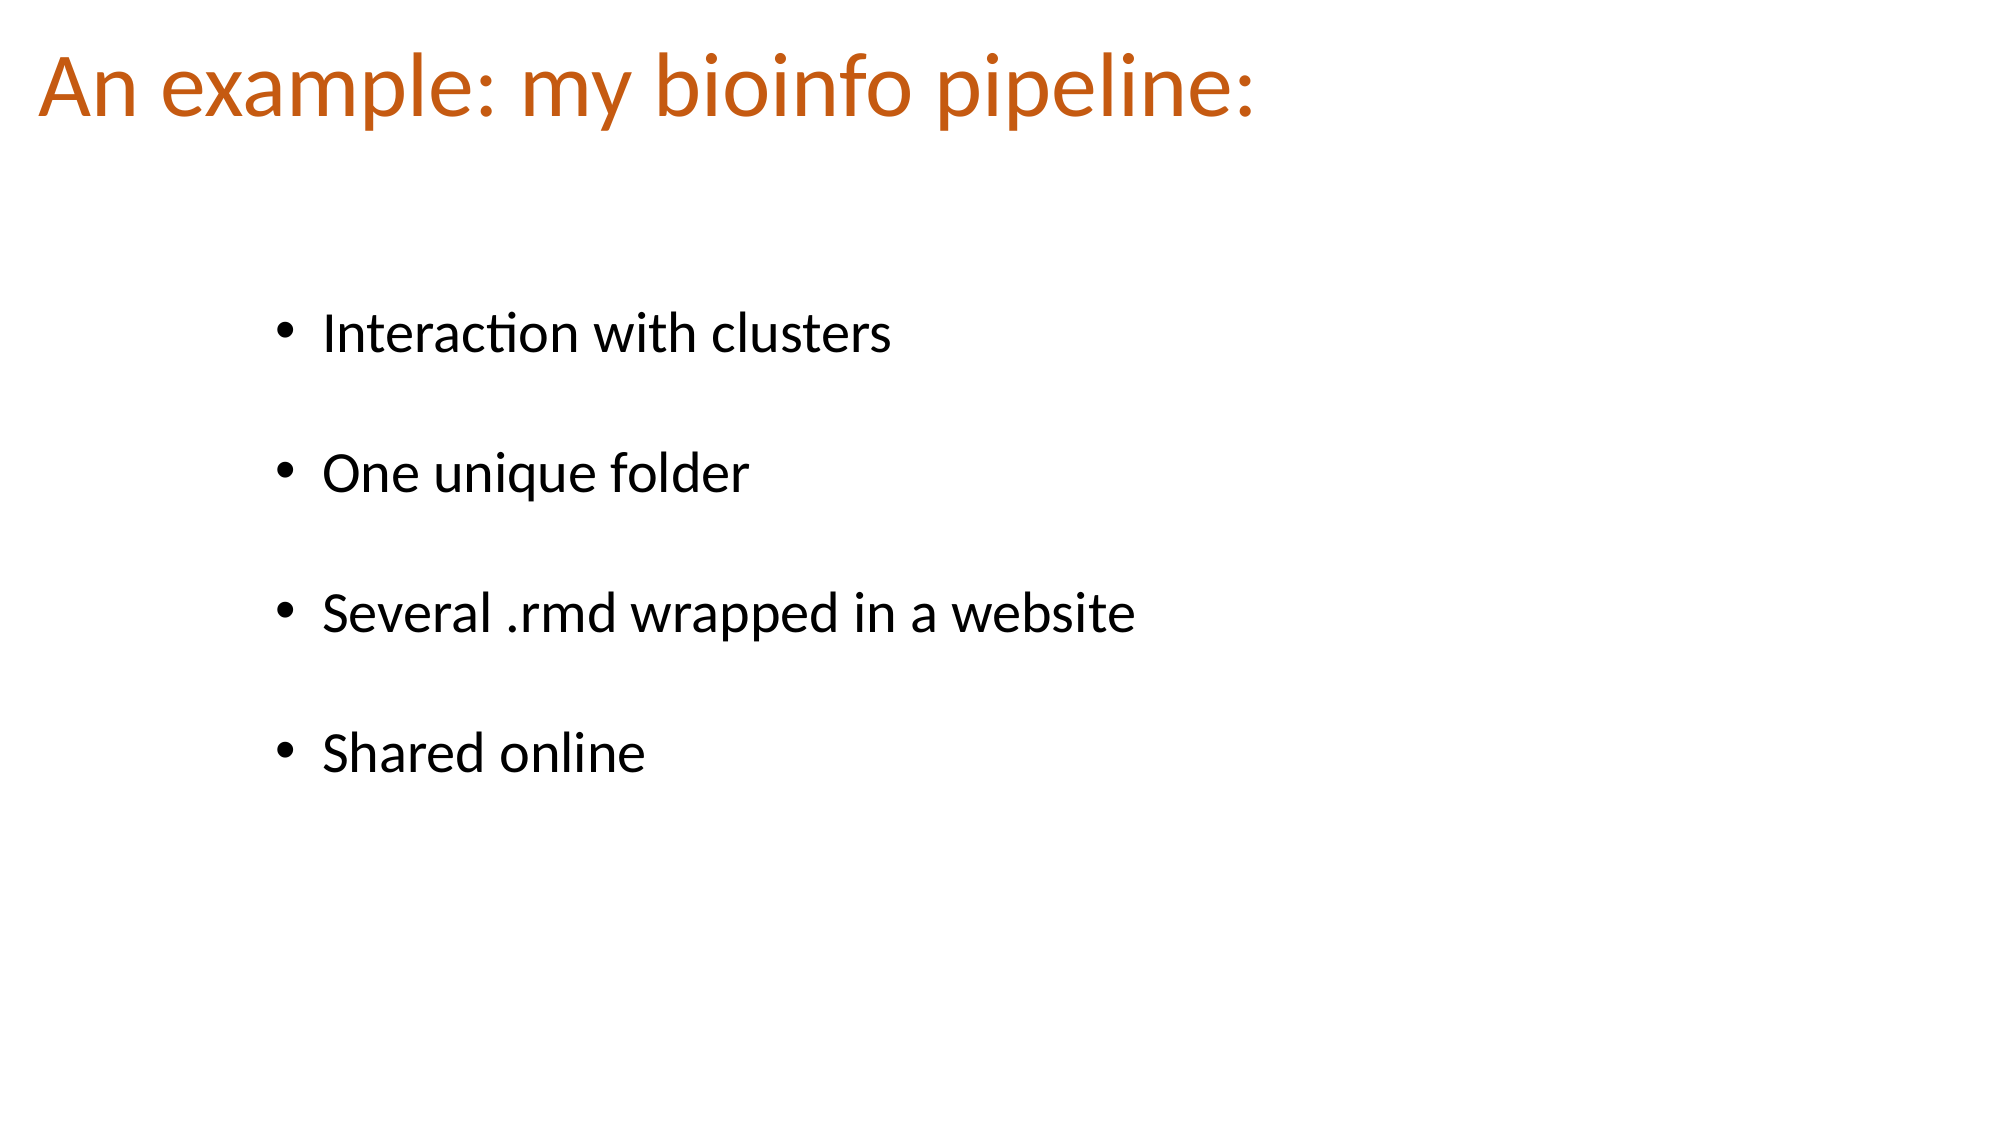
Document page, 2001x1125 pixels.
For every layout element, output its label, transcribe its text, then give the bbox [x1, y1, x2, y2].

text_box Interaction with clusters One unique folder Several .rmd wrapped in a website Shared online [260, 286, 1406, 792]
text_box An example: my bioinfo pipeline: [23, 17, 1584, 143]
